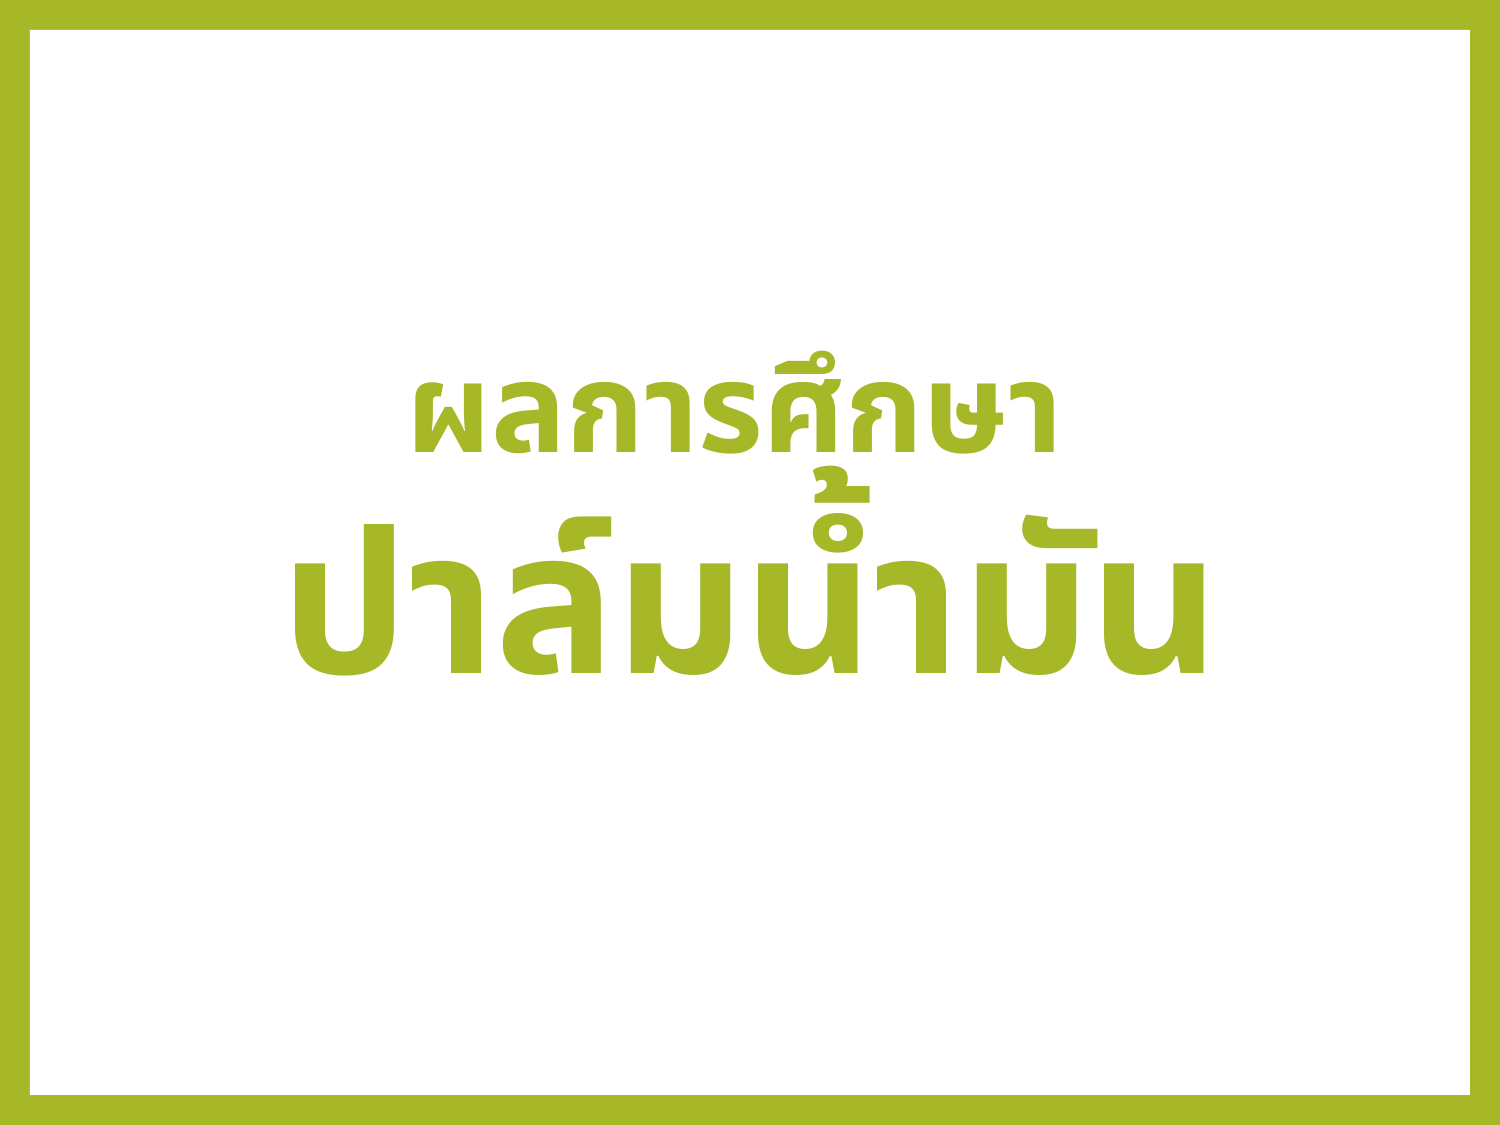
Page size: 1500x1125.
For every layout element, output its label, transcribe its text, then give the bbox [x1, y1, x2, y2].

list ผลการศึกษา ปาล์มน้ำมัน [140, 337, 1356, 1000]
